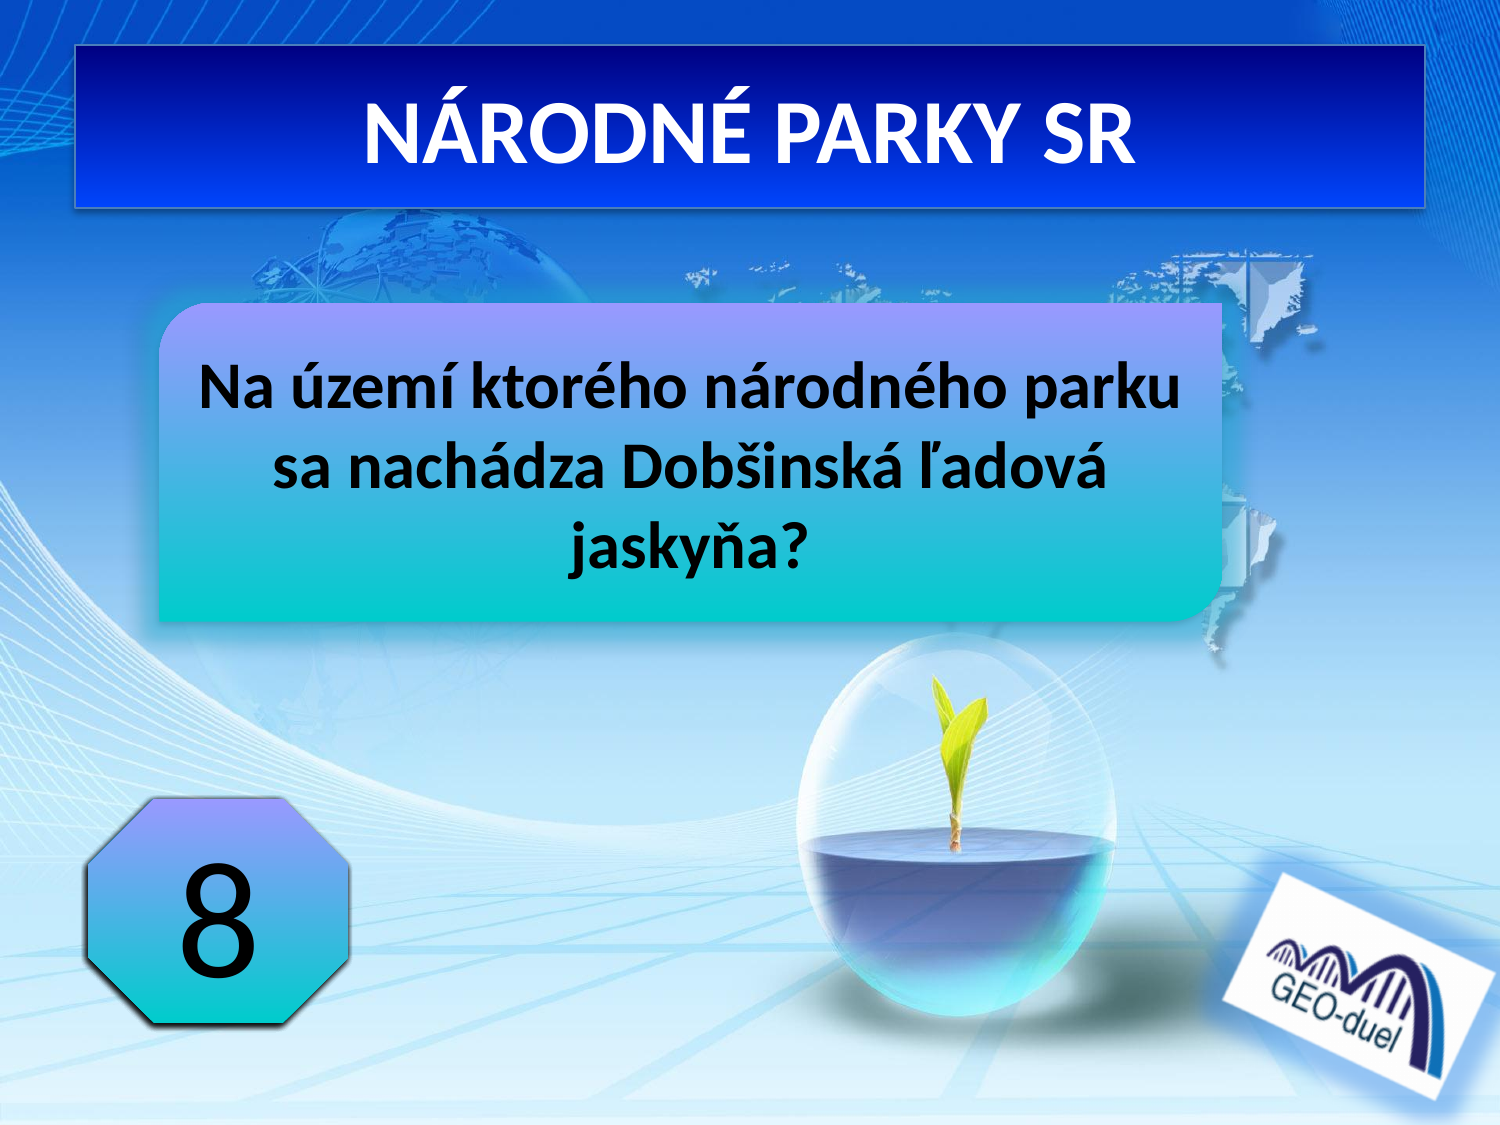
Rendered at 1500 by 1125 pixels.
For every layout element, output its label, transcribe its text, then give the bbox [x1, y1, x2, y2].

text_box Na území ktorého národného parku sa nachádza Dobšinská ľadová jaskyňa? [159, 302, 1223, 622]
text_box 8 [88, 798, 349, 1024]
picture [0, 0, 1500, 1125]
title NÁRODNÉ PARKY SR [74, 44, 1426, 209]
